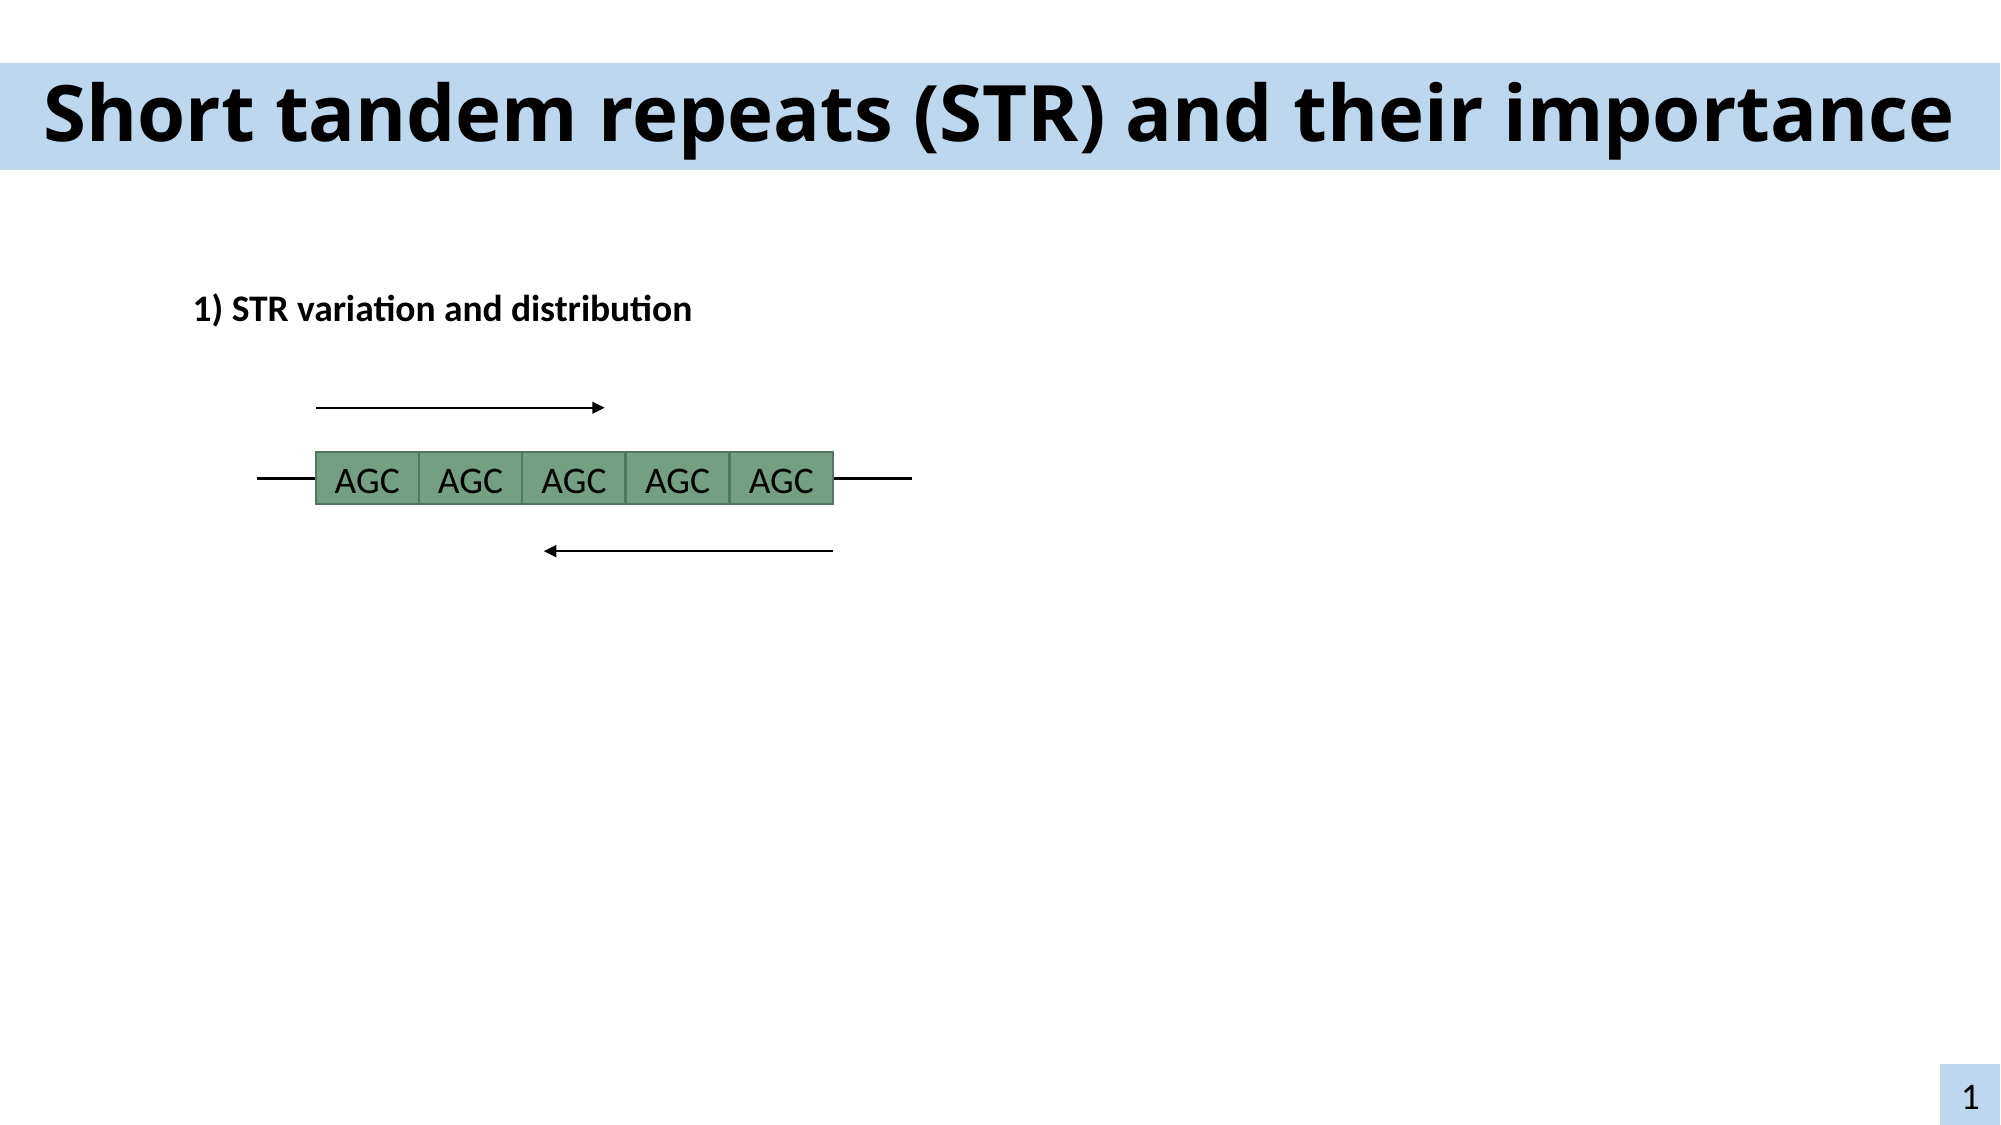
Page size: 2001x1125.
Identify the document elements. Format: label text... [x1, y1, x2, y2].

text_box 1) STR variation and distribution [177, 276, 833, 336]
title Short tandem repeats (STR) and their importance [0, 62, 2000, 170]
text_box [256, 407, 912, 552]
text_box 1 [1940, 1064, 2000, 1125]
